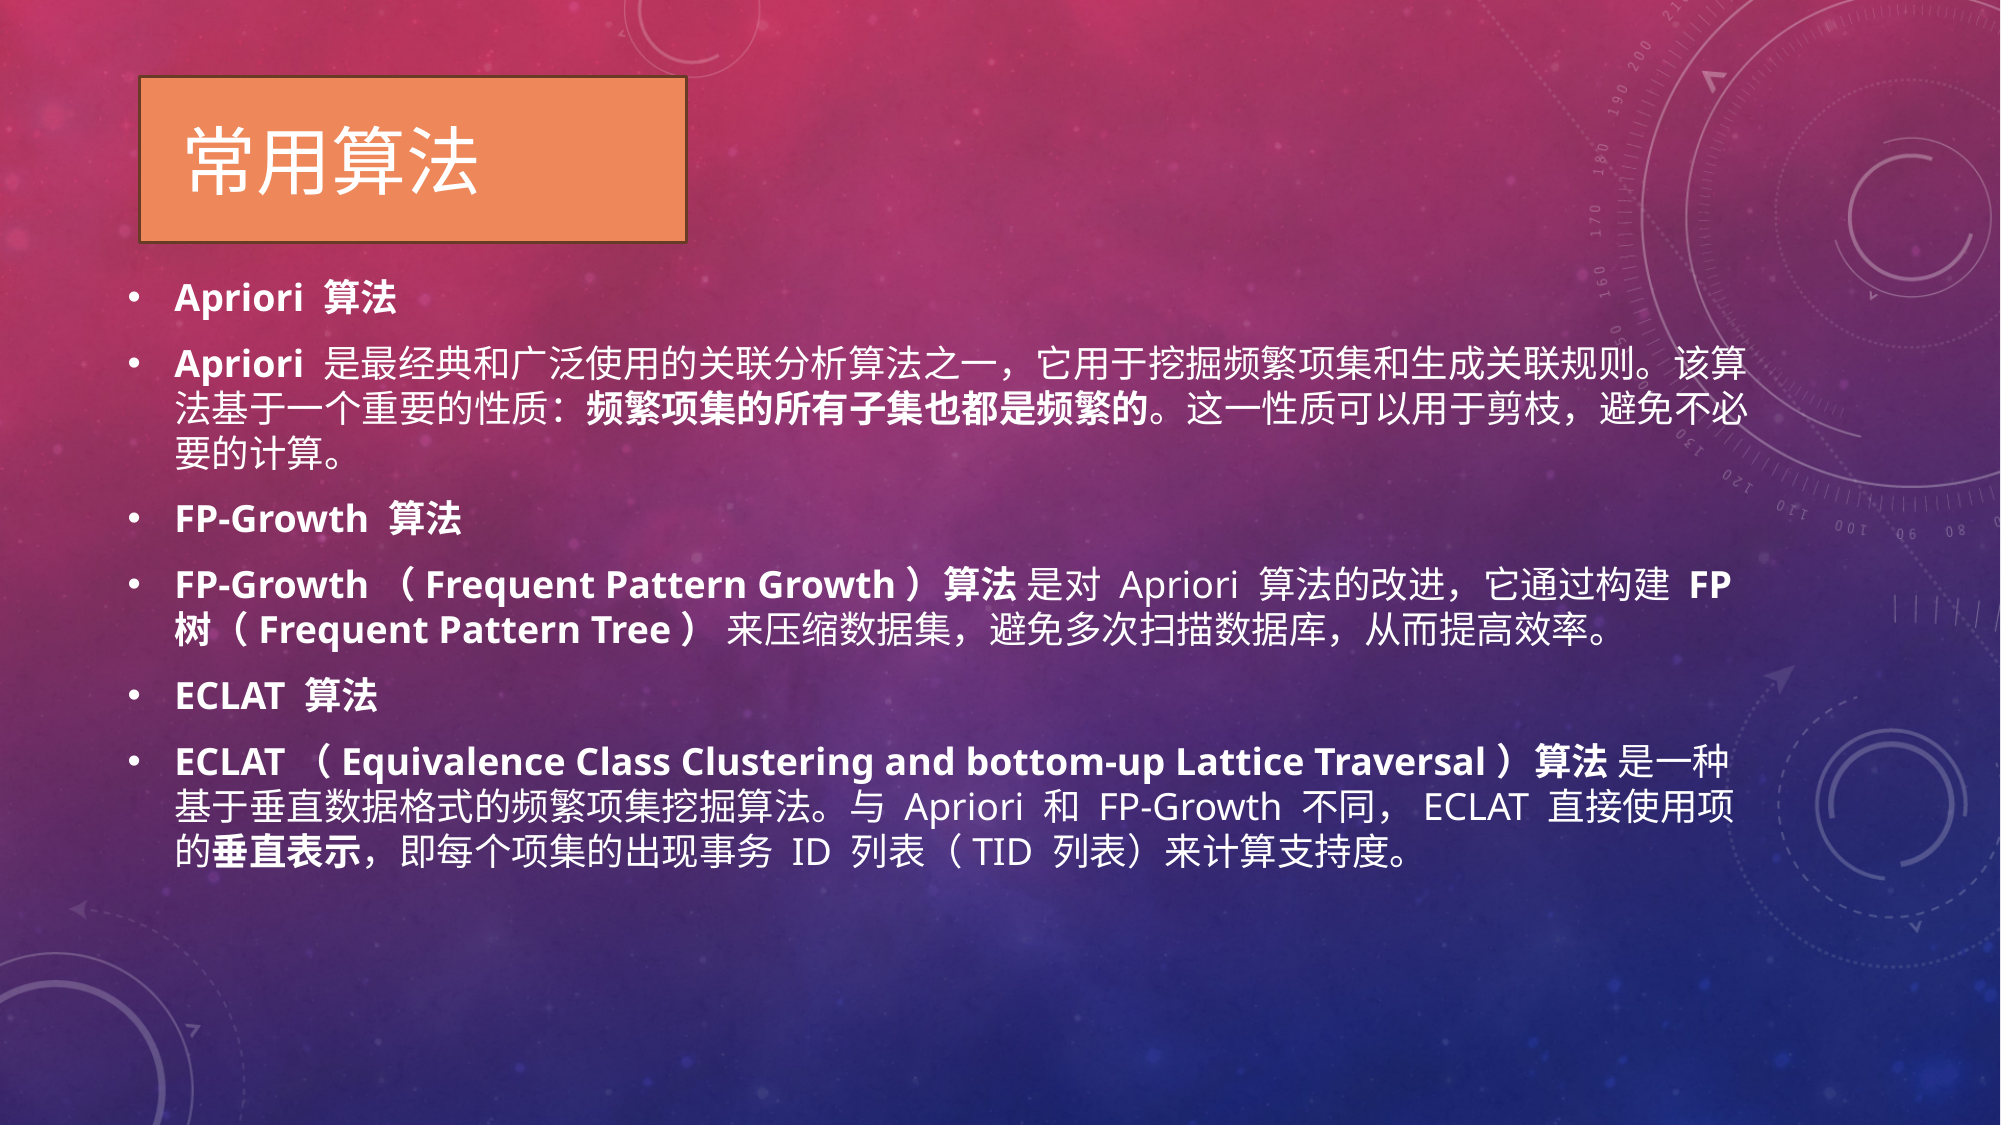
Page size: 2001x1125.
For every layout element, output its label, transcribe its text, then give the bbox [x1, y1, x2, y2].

list Apriori 算法 Apriori 是最经典和广泛使用的关联分析算法之一，它用于挖掘频繁项集和生成关联规则。该算法基于一个重要的性质：频繁项集的所有子集也都是频繁的。这一性质可以用于剪枝，避免不必要的计算。 FP-Growth 算法 FP-Growth（Frequent Pattern Growth）算法 是对 Apriori 算法的改进，它通过构建 FP 树（Frequent Pattern Tree） 来压缩数据集，避免多次扫描数据库，从而提高效率。 ECLAT 算法 ECLAT（Equivalence Class Clustering and bottom-up Lattice Traversal）算法 是一种基于垂直数据格式的频繁项集挖掘算法。与 Apriori 和 FP-Growth 不同，ECLAT 直接使用项的垂直表示，即每个项集的出现事务 ID 列表（TID 列表）来计算支持度。 [112, 262, 1775, 950]
text_box [138, 75, 688, 244]
title 常用算法 [166, 96, 606, 223]
picture [0, 0, 2001, 1125]
